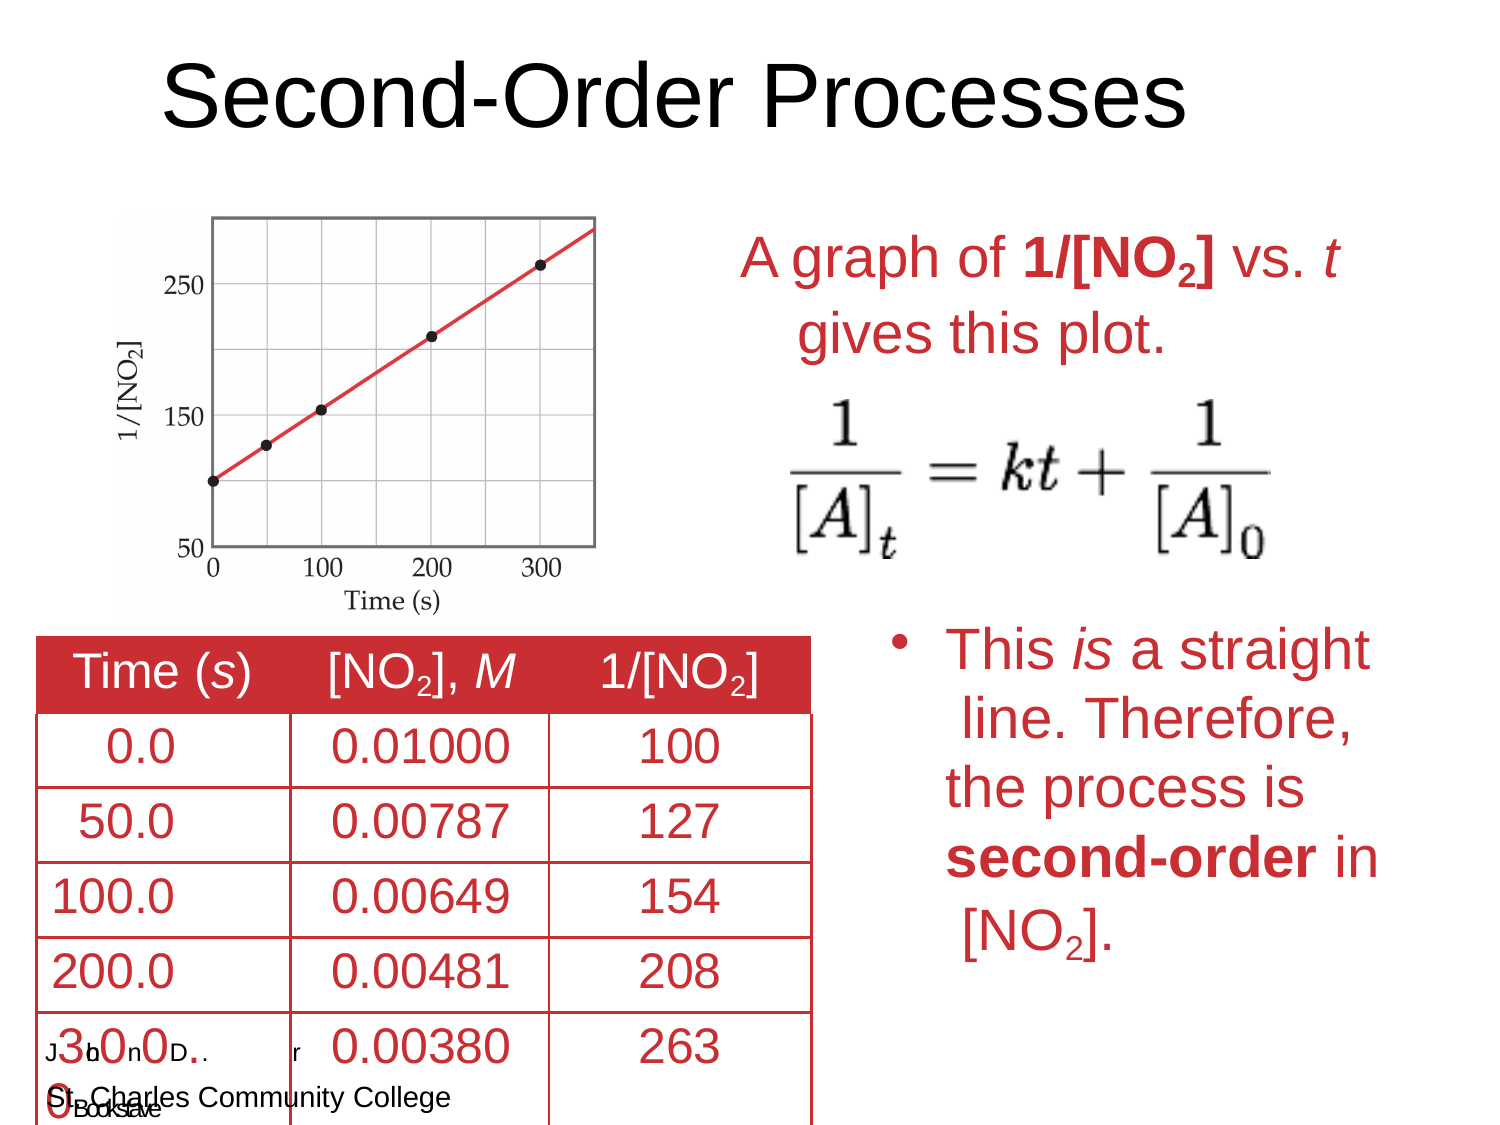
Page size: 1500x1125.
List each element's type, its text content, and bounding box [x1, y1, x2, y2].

table_cell 208 [550, 939, 810, 1011]
text_box [790, 399, 1271, 559]
text_box A graph of 1/[NO2] vs. t gives this plot. [735, 215, 1347, 365]
table_header 1/[NO2] [549, 636, 811, 714]
table_cell 154 [550, 864, 810, 936]
table_cell 263 [550, 1014, 810, 1125]
table_cell 127 [550, 789, 810, 861]
text_box This is a straight line. Therefore, the process is second-order in [NO2]. [883, 611, 1387, 967]
table_header [NO2], M [291, 636, 549, 714]
table_cell 0.01000 [292, 714, 548, 786]
text_box [115, 215, 597, 617]
title Second-Order Processes [158, 33, 1192, 224]
table_cell 100.0 [38, 864, 289, 936]
table_header Time (s) [36, 636, 291, 714]
table_cell 0.0 [38, 714, 289, 786]
table_cell 0.00787 [292, 789, 548, 861]
table_cell 0.00649 [292, 864, 548, 936]
table_cell r 0.00380 [292, 1014, 548, 1125]
table_cell 200.0 [38, 939, 289, 1011]
table_cell 50.0 [38, 789, 289, 861]
table_cell J3oh0n0D.. 0Bookstave [38, 1014, 289, 1125]
text_box St. Charles Community College [44, 1078, 455, 1114]
table_cell 0.00481 [292, 939, 548, 1011]
table_cell 100 [550, 714, 810, 786]
